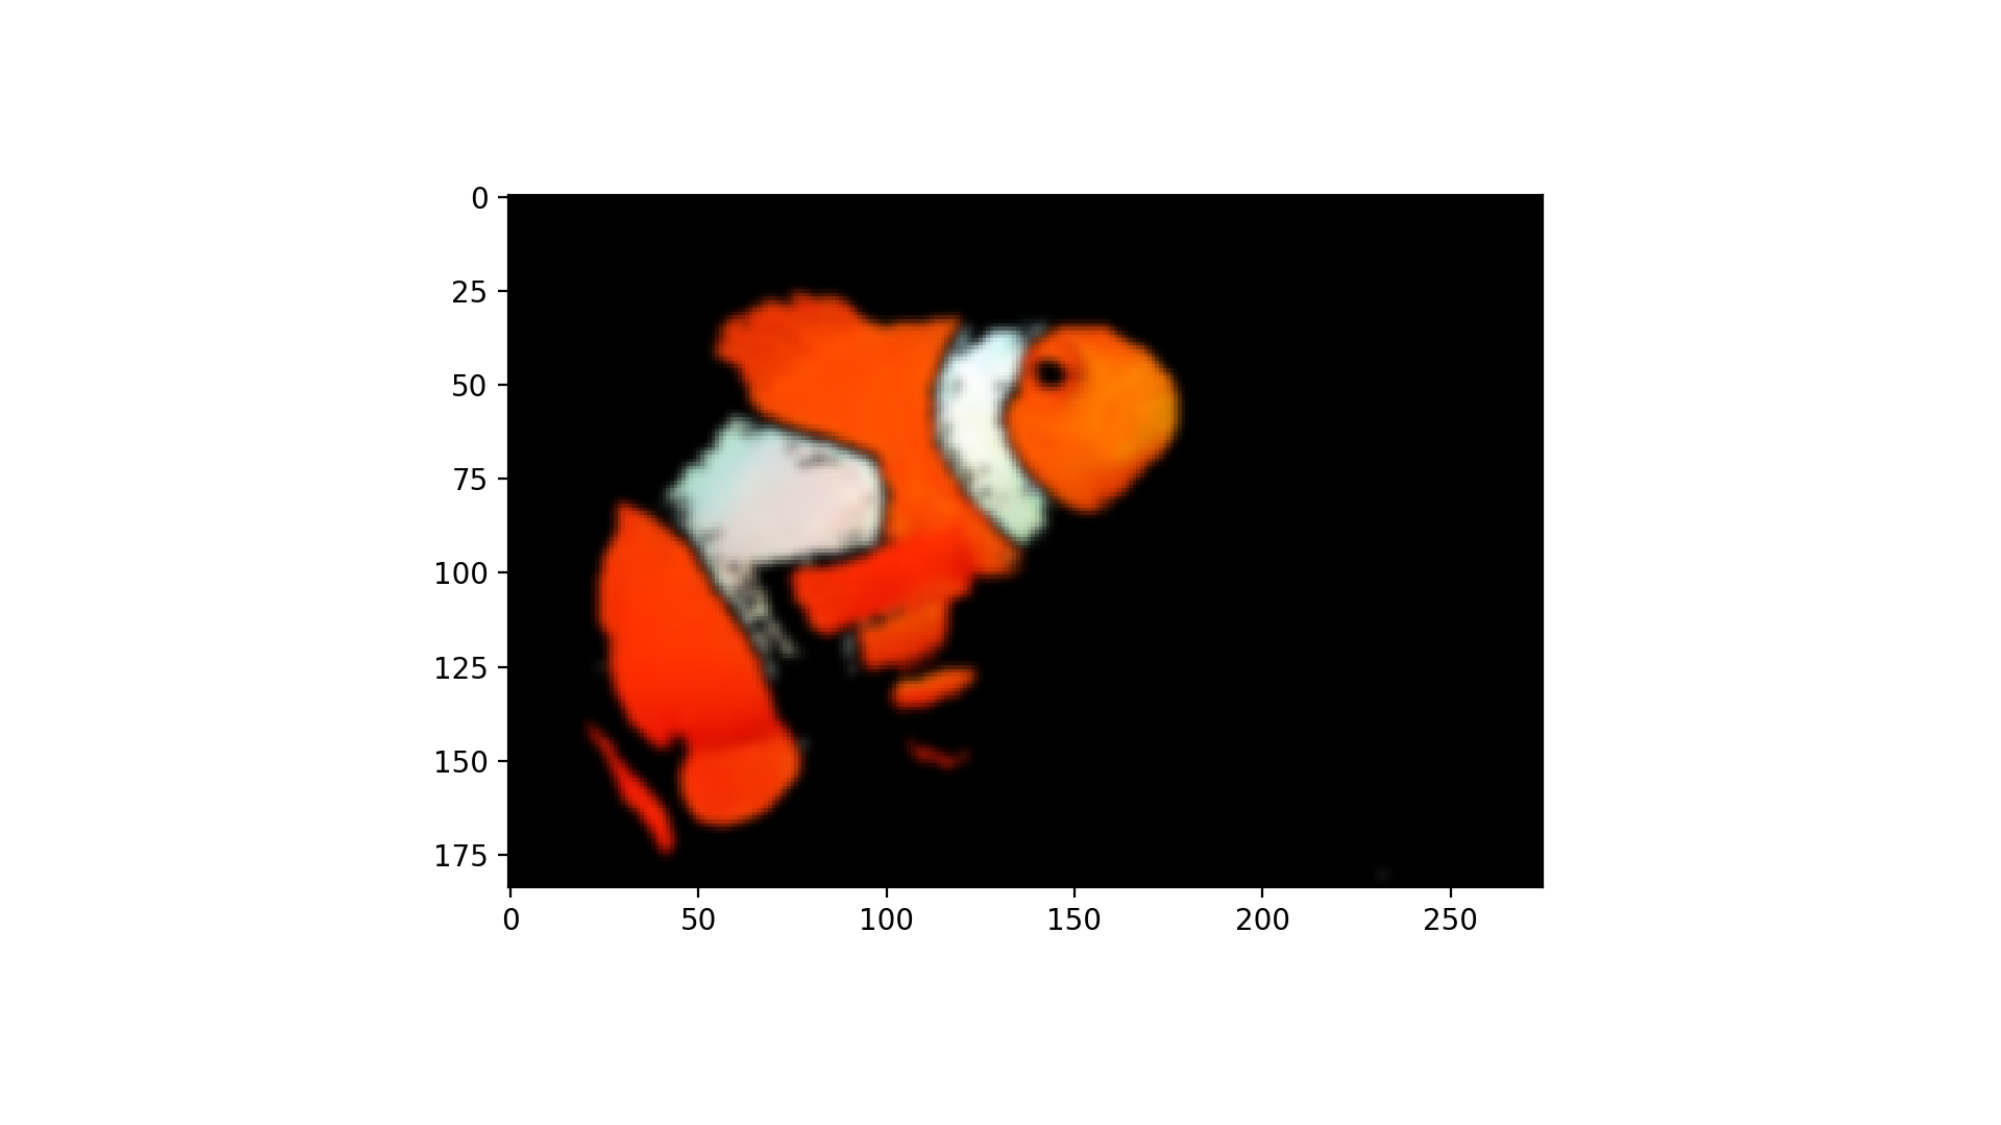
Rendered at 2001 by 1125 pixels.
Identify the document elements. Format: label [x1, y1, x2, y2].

picture [425, 168, 1575, 957]
